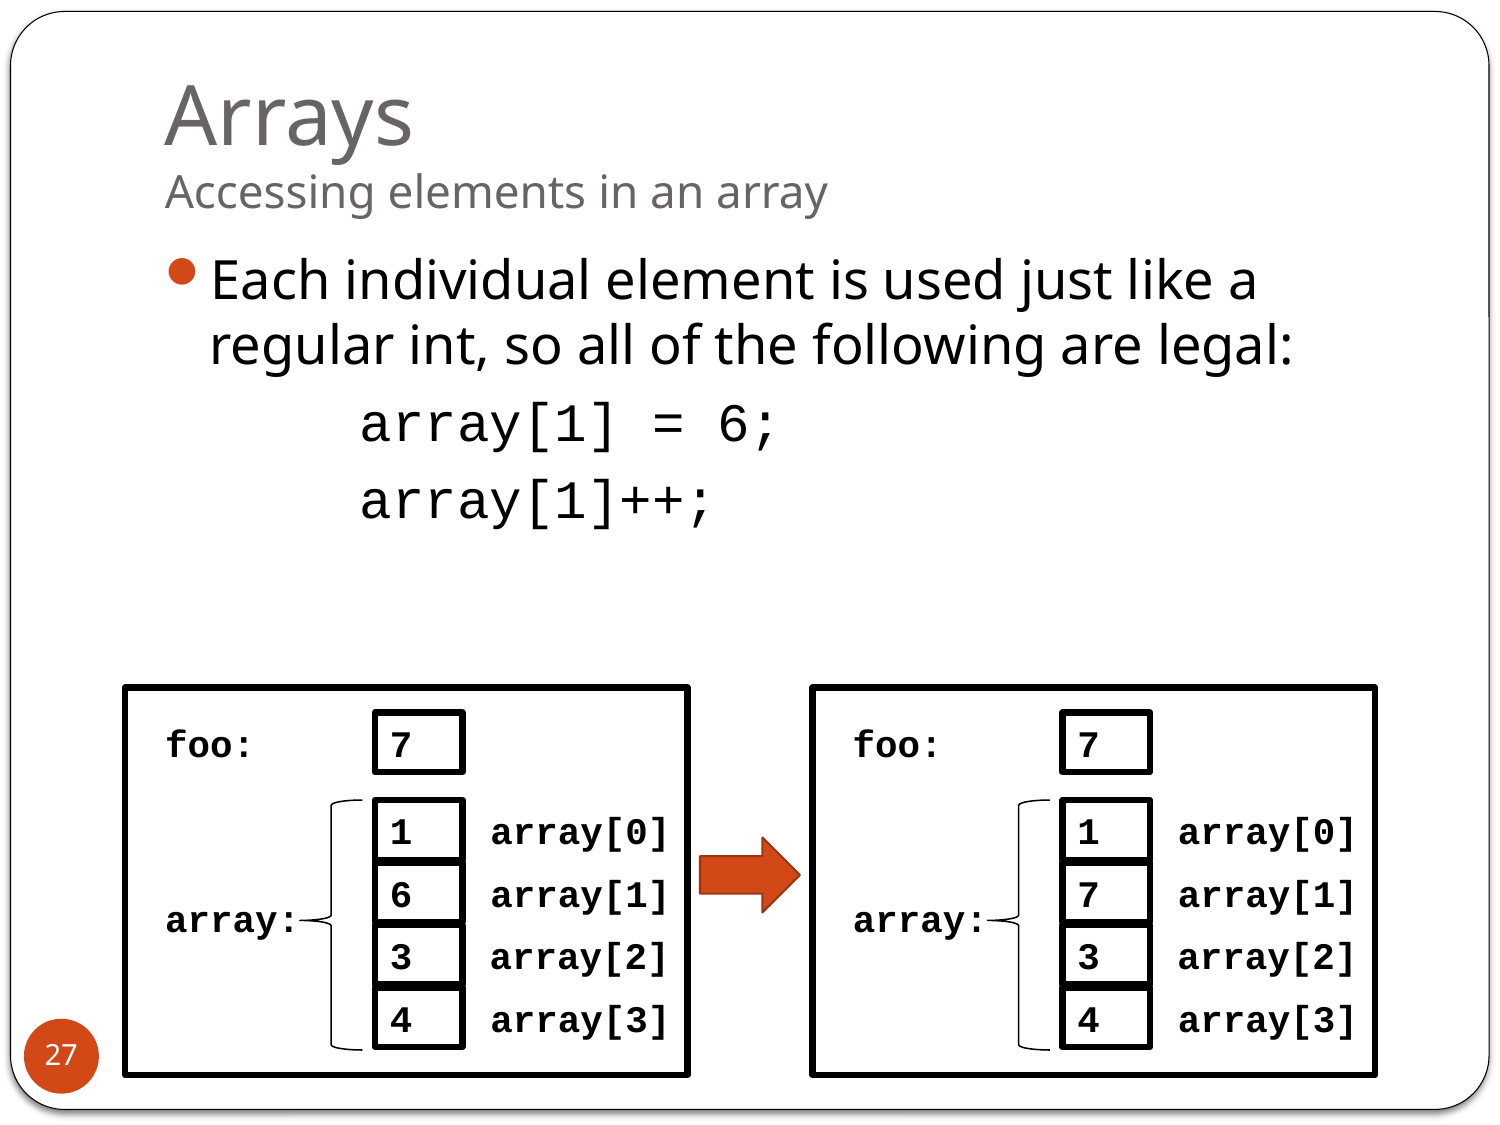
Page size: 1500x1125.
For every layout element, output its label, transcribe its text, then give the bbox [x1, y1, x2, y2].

list Each individual element is used just like a regular int, so all of the following are legal: array[1] = 6; array[1]++; [150, 237, 1425, 700]
text_box 7 [374, 712, 463, 773]
title Arrays Accessing elements in an array [150, 45, 1425, 233]
text_box [698, 836, 801, 914]
text_box array: [150, 887, 316, 948]
text_box 1 [374, 799, 463, 860]
text_box array[2] [474, 924, 688, 985]
text_box 4 [374, 987, 463, 1048]
text_box array[3] [475, 987, 686, 1048]
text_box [812, 687, 1376, 1076]
text_box 3 [374, 924, 463, 985]
slide_number 27 [23, 1018, 99, 1094]
text_box foo: [150, 712, 271, 773]
text_box array[1] [475, 862, 686, 923]
text_box array[0] [475, 799, 686, 860]
text_box 6 [374, 862, 463, 923]
text_box [299, 799, 363, 1051]
text_box [124, 686, 688, 1076]
